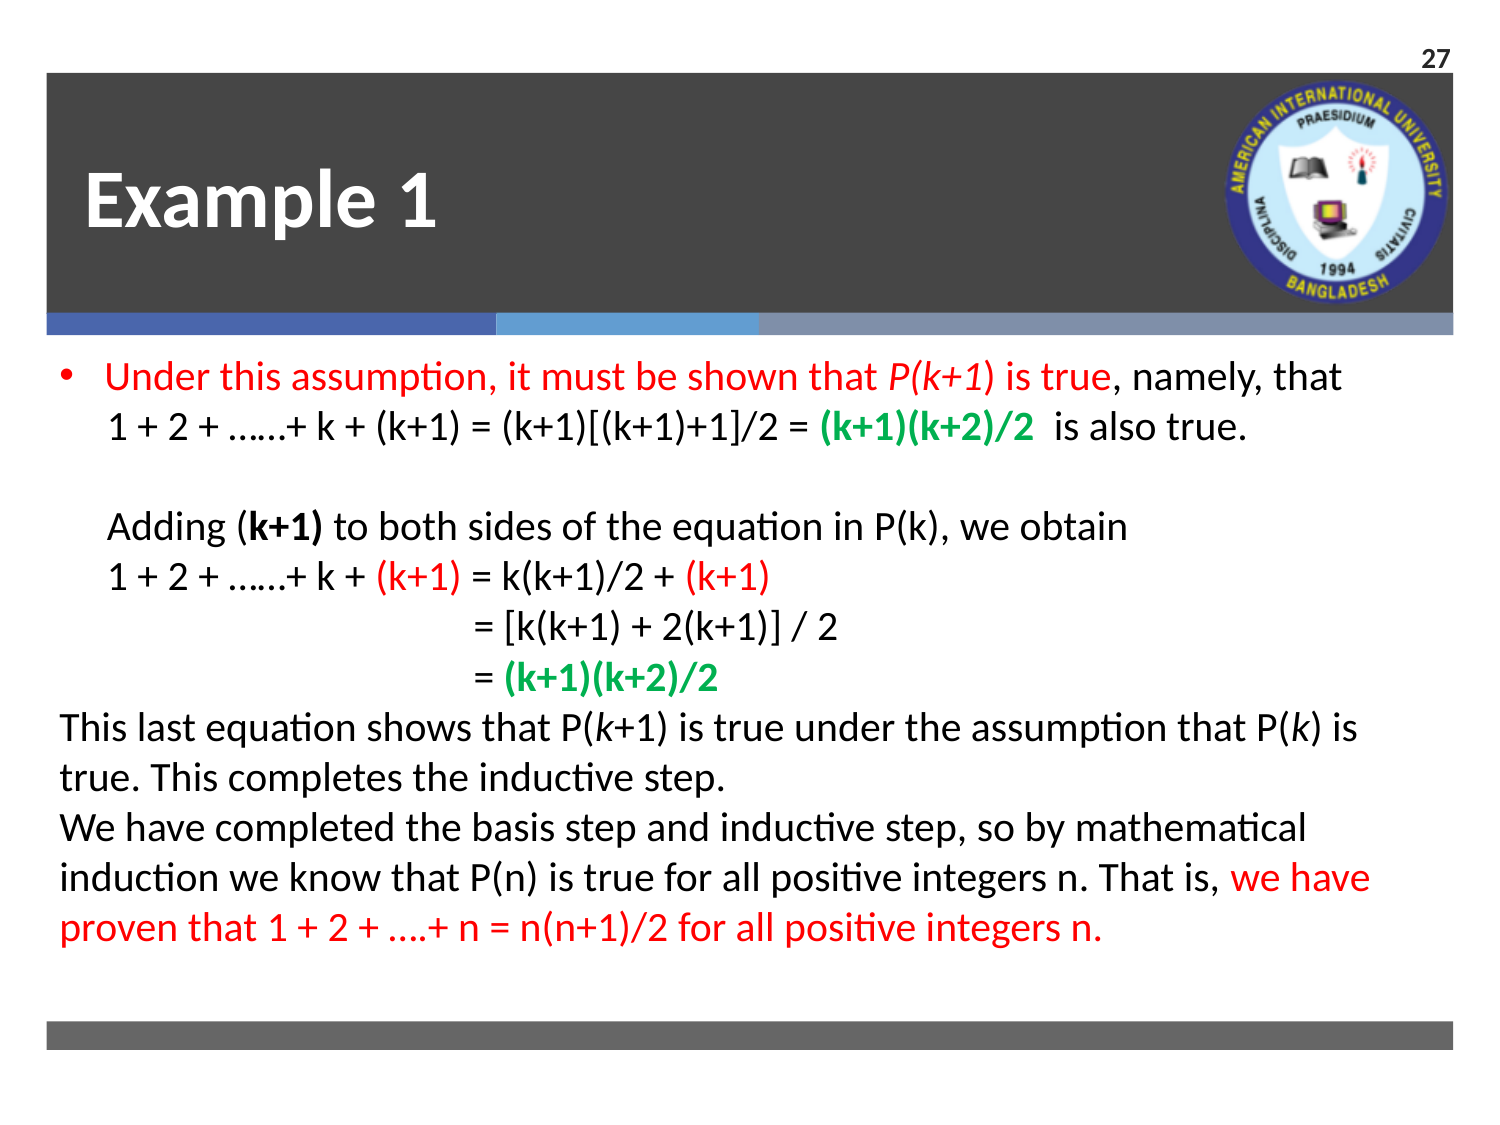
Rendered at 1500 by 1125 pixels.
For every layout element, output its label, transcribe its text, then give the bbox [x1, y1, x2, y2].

picture [1220, 75, 1454, 310]
slide_number 27 [1362, 27, 1466, 87]
title Example 1 [69, 73, 1351, 253]
text_box Under this assumption, it must be shown that P(k+1) is true, namely, that 1 + 2 + ……+ k + (k+1) = (k+1)[(k+1)+1]/2 = (k+1)(k+2)/2 is also true. Adding (k+1) to both sides of the equation in P(k), we obtain 1 + 2 + ……+ k + (k+1) = k(k+1)/2 + (k+1) = [k(k+1) + 2(k+1)] / 2 = (k+1)(k+2)/2 This last equation shows that P(k+1) is true under the assumption that P(k) is true. This completes the inductive step. We have completed the basis step and inductive step, so by mathematical induction we know that P(n) is true for all positive integers n. That is, we have proven that 1 + 2 + ….+ n = n(n+1)/2 for all positive integers n. [44, 341, 1444, 1007]
